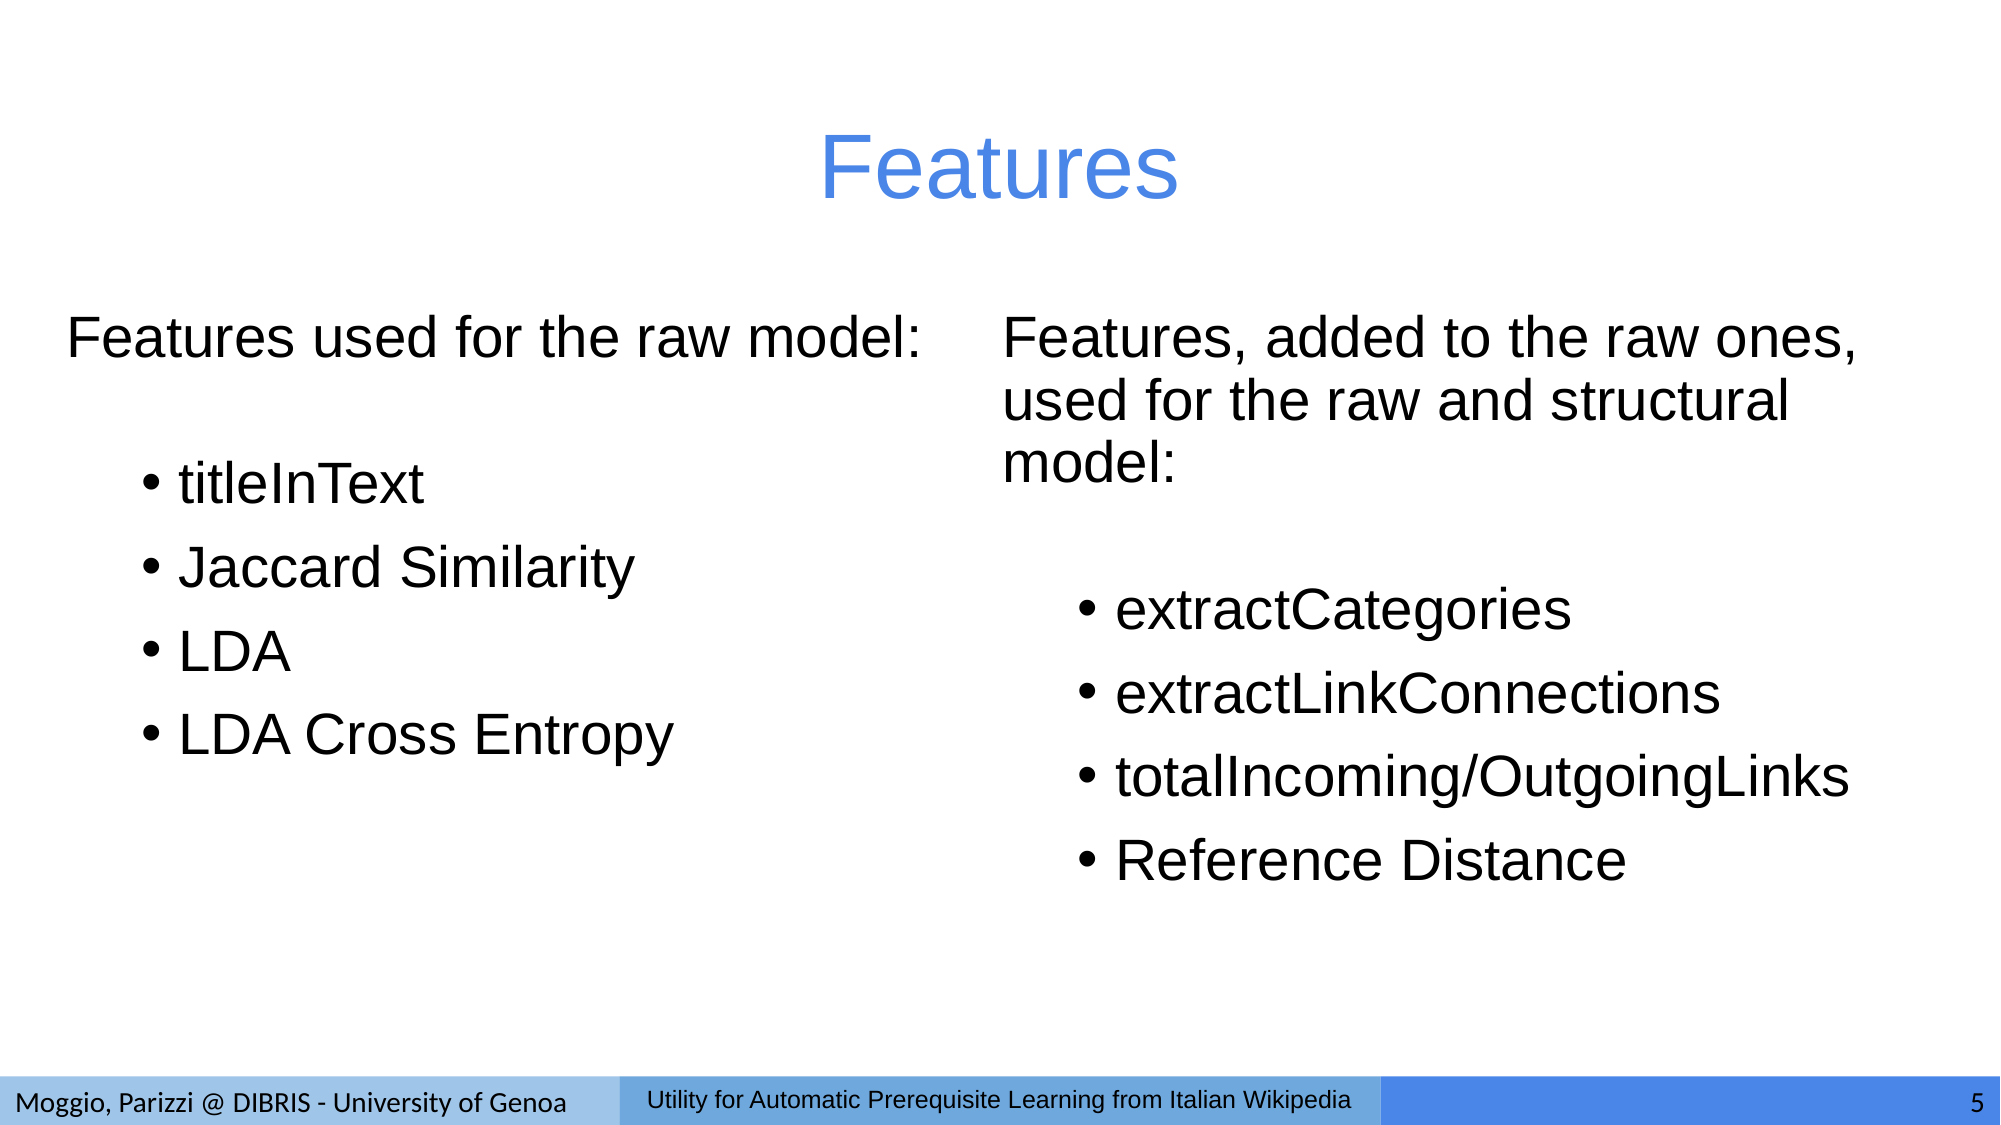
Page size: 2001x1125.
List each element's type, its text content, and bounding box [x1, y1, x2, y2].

text_box 5 [1380, 1076, 2000, 1125]
text_box Moggio, Parizzi @ DIBRIS - University of Genoa [0, 1076, 619, 1125]
list Features used for the raw model: titleInText Jaccard Similarity LDA LDA Cross Entropy [51, 299, 950, 1014]
title Features [137, 59, 1863, 278]
list Features, added to the raw ones, used for the raw and structural model: extractCategories extractLinkConnections totalIncoming/OutgoingLinks Reference Distance [987, 299, 1886, 1014]
text_box Utility for Automatic Prerequisite Learning from Italian Wikipedia [619, 1076, 1380, 1125]
